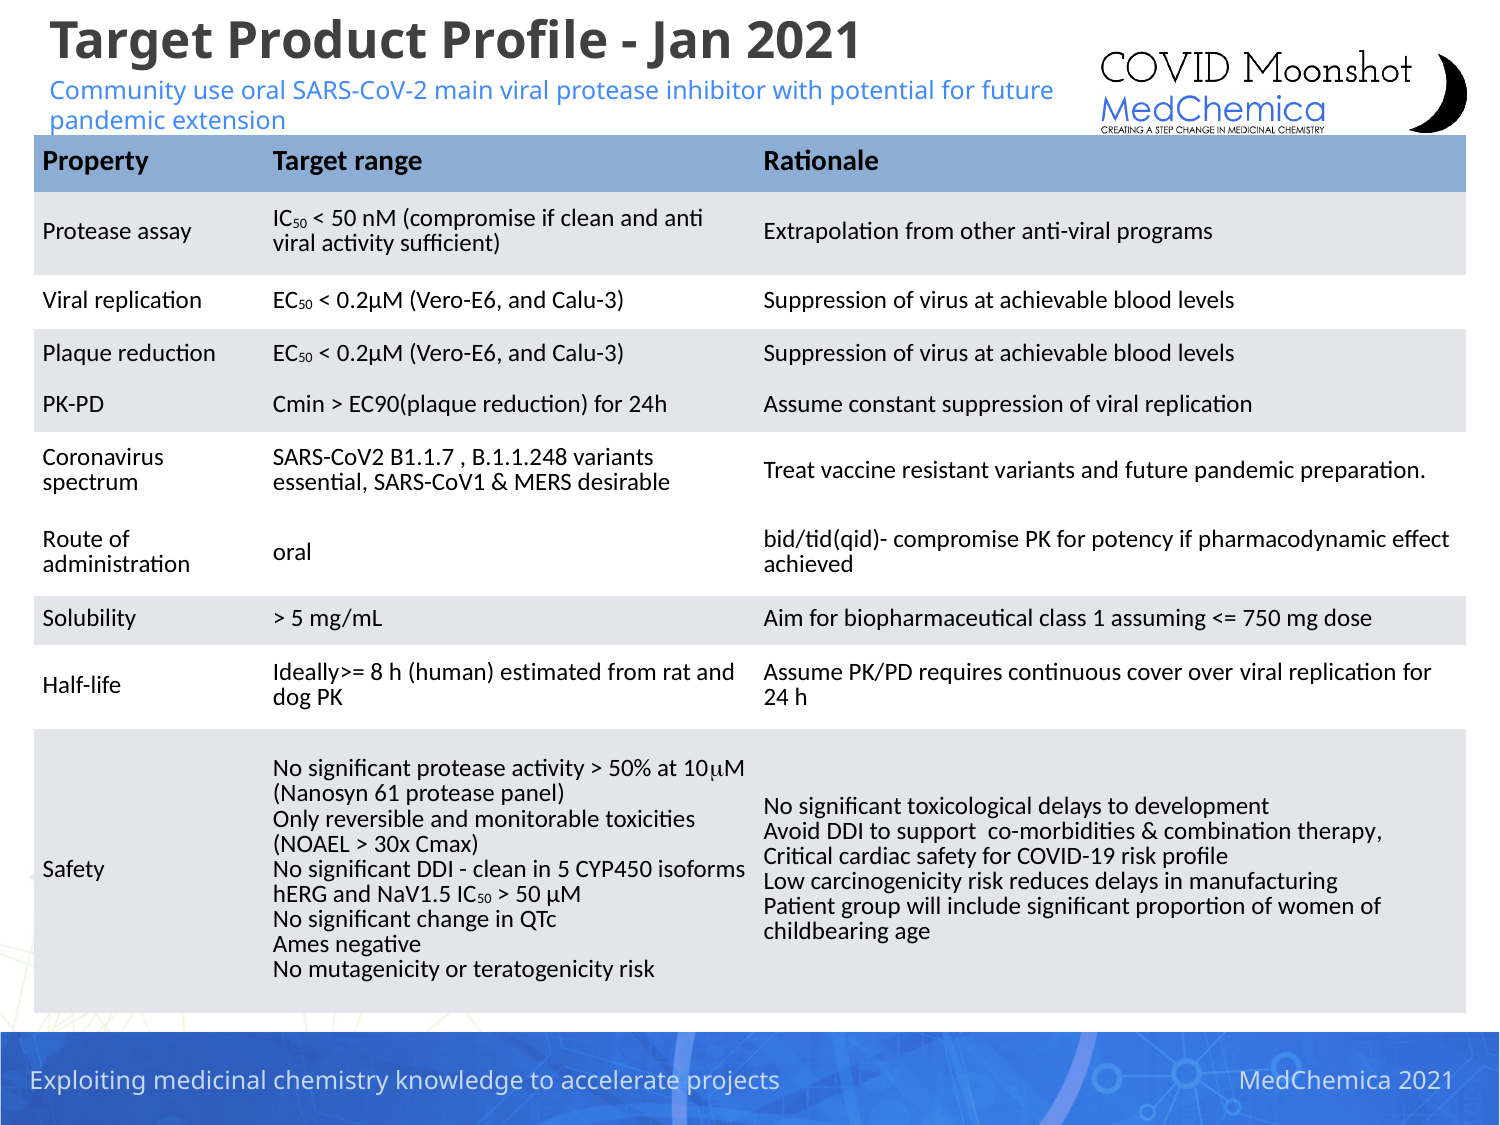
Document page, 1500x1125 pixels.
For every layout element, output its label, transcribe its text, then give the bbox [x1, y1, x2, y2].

table_cell > 5 mg/mL [265, 596, 755, 645]
table_cell No significant protease activity > 50% at 10mM (Nanosyn 61 protease panel) Only reversible and monitorable toxicities (NOAEL > 30x Cmax) No significant DDI - clean in 5 CYP450 isoforms hERG and NaV1.5 IC50 > 50 µM No significant change in QTc Ames negative No mutagenicity or teratogenicity risk [265, 729, 755, 1013]
table_cell Extrapolation from other anti-viral programs [755, 192, 1466, 275]
table_cell No significant toxicological delays to development Avoid DDI to support co-morbidities & combination therapy, Critical cardiac safety for COVID-19 risk profile Low carcinogenicity risk reduces delays in manufacturing Patient group will include significant proportion of women of childbearing age [755, 729, 1466, 1013]
table_cell Solubility [34, 596, 265, 645]
table_cell PK-PD [34, 380, 265, 432]
table_cell Treat vaccine resistant variants and future pandemic preparation. [755, 432, 1466, 513]
table_header Rationale [755, 135, 1466, 192]
table_cell Suppression of virus at achievable blood levels [755, 329, 1466, 380]
table_header Target range [265, 135, 755, 192]
table_cell Safety [34, 729, 265, 1013]
table_cell oral [265, 513, 755, 596]
table_cell bid/tid(qid)- compromise PK for potency if pharmacodynamic effect achieved [755, 513, 1466, 596]
list Community use oral SARS-CoV-2 main viral protease inhibitor with potential for future pandemic extension [34, 66, 1075, 135]
table_cell EC50 < 0.2µM (Vero-E6, and Calu-3) [265, 329, 755, 380]
table_cell Coronavirus spectrum [34, 432, 265, 513]
table_cell SARS-CoV2 B1.1.7 , B.1.1.248 variants essential, SARS-CoV1 & MERS desirable [265, 432, 755, 513]
table_header Property [34, 135, 265, 192]
picture [0, 1, 1500, 1125]
table_cell Assume constant suppression of viral replication [755, 380, 1466, 432]
table_cell EC50 < 0.2µM (Vero-E6, and Calu-3) [265, 275, 755, 329]
table_cell Half-life [34, 645, 265, 729]
table_cell Cmin > EC90(plaque reduction) for 24h [265, 380, 755, 432]
table_cell Assume PK/PD requires continuous cover over viral replication for 24 h [755, 645, 1466, 729]
table_cell Protease assay [34, 192, 265, 275]
title Target Product Profile - Jan 2021 [34, 0, 1415, 77]
table_cell Ideally>= 8 h (human) estimated from rat and dog PK [265, 645, 755, 729]
table_cell Route of administration [34, 513, 265, 596]
table_cell Plaque reduction [34, 329, 265, 380]
table_cell IC50 < 50 nM (compromise if clean and anti viral activity sufficient) [265, 192, 755, 275]
table_cell Suppression of virus at achievable blood levels [755, 275, 1466, 329]
table_cell Aim for biopharmaceutical class 1 assuming <= 750 mg dose [755, 596, 1466, 645]
table_cell Viral replication [34, 275, 265, 329]
